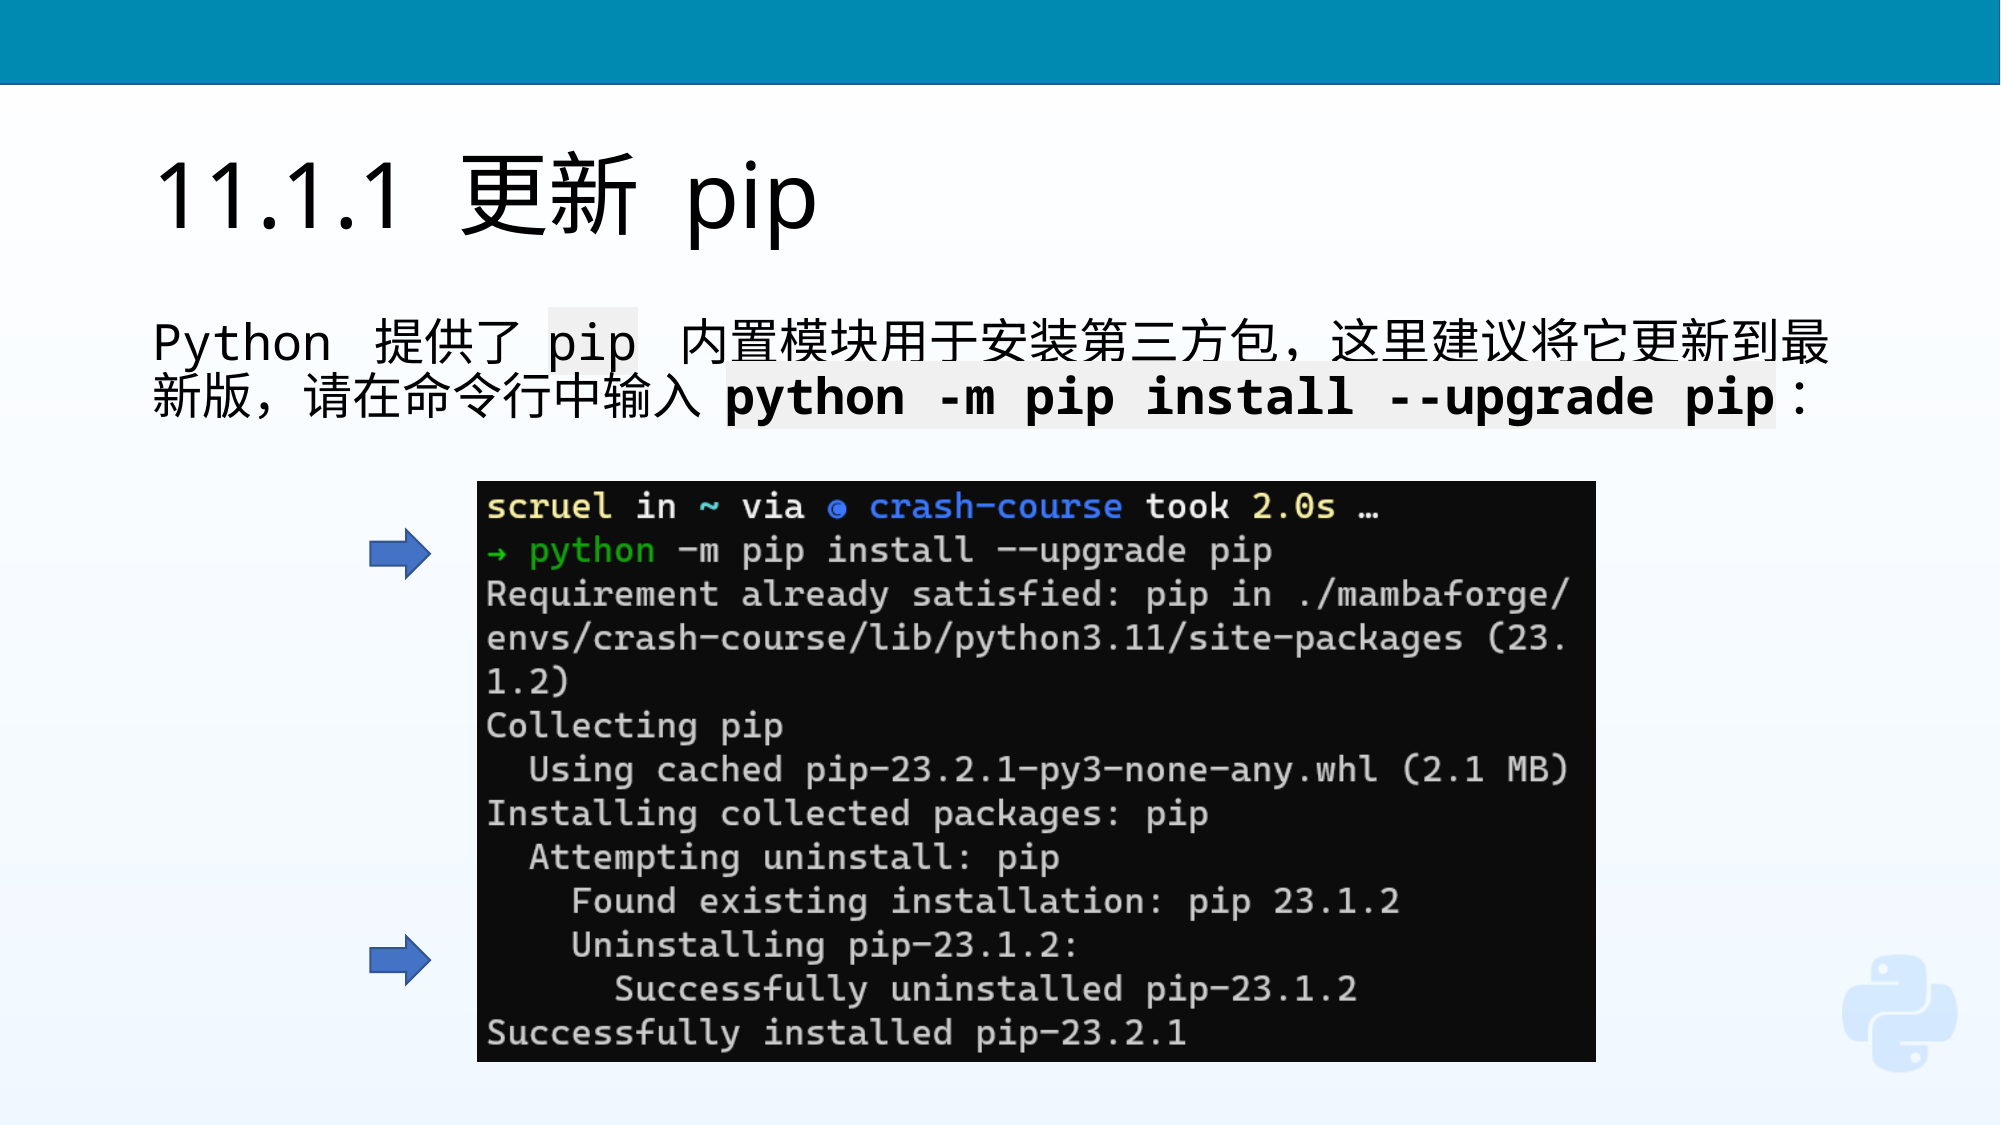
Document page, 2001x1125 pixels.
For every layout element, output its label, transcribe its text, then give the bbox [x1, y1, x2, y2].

picture [1842, 946, 1958, 1081]
list Python 提供了 pip 内置模块用于安装第三方包，这里建议将它更新到最新版，请在命令行中输入 python -m pip install --upgrade pip： [137, 310, 1863, 1024]
title 11.1.1 更新 pip [137, 115, 1863, 282]
text_box [369, 933, 432, 987]
picture [477, 481, 1596, 1062]
text_box [369, 527, 432, 580]
